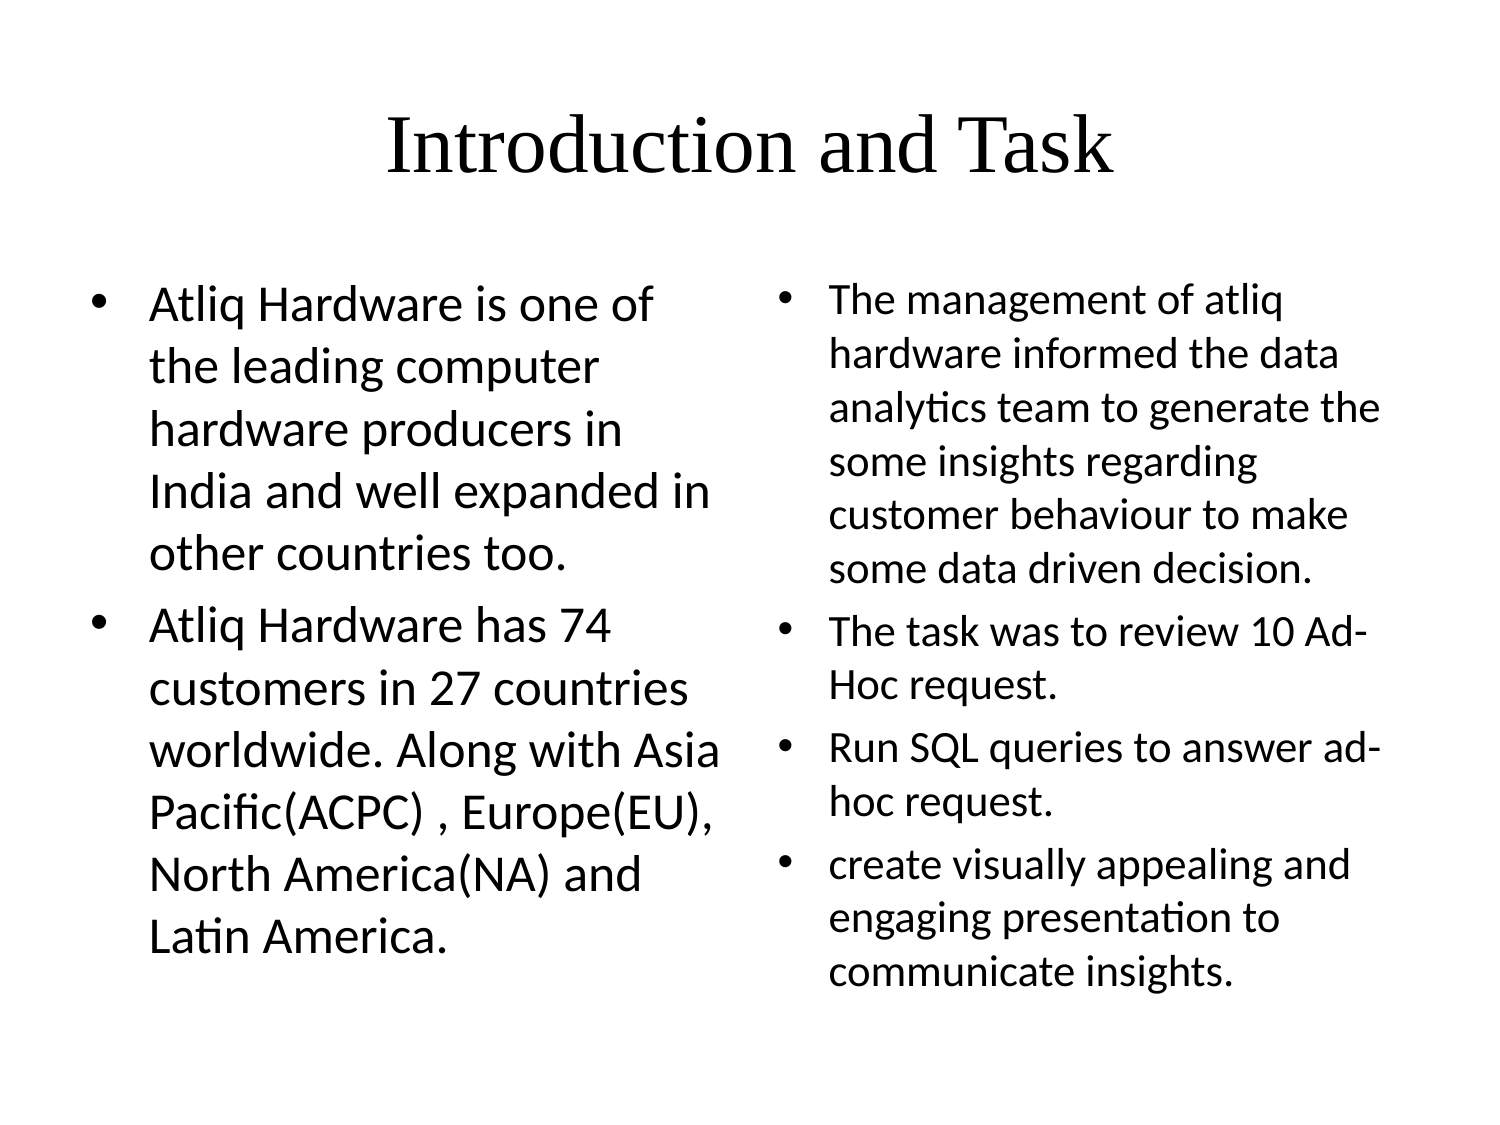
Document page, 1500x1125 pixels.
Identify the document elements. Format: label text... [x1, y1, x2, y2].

list Atliq Hardware is one of the leading computer hardware producers in India and well expanded in other countries too. Atliq Hardware has 74 customers in 27 countries worldwide. Along with Asia Pacific(ACPC) , Europe(EU), North America(NA) and Latin America. [75, 262, 738, 1005]
title Introduction and Task [75, 45, 1425, 233]
list The management of atliq hardware informed the data analytics team to generate the some insights regarding customer behaviour to make some data driven decision. The task was to review 10 Ad-Hoc request. Run SQL queries to answer ad-hoc request. create visually appealing and engaging presentation to communicate insights. [762, 262, 1425, 1005]
